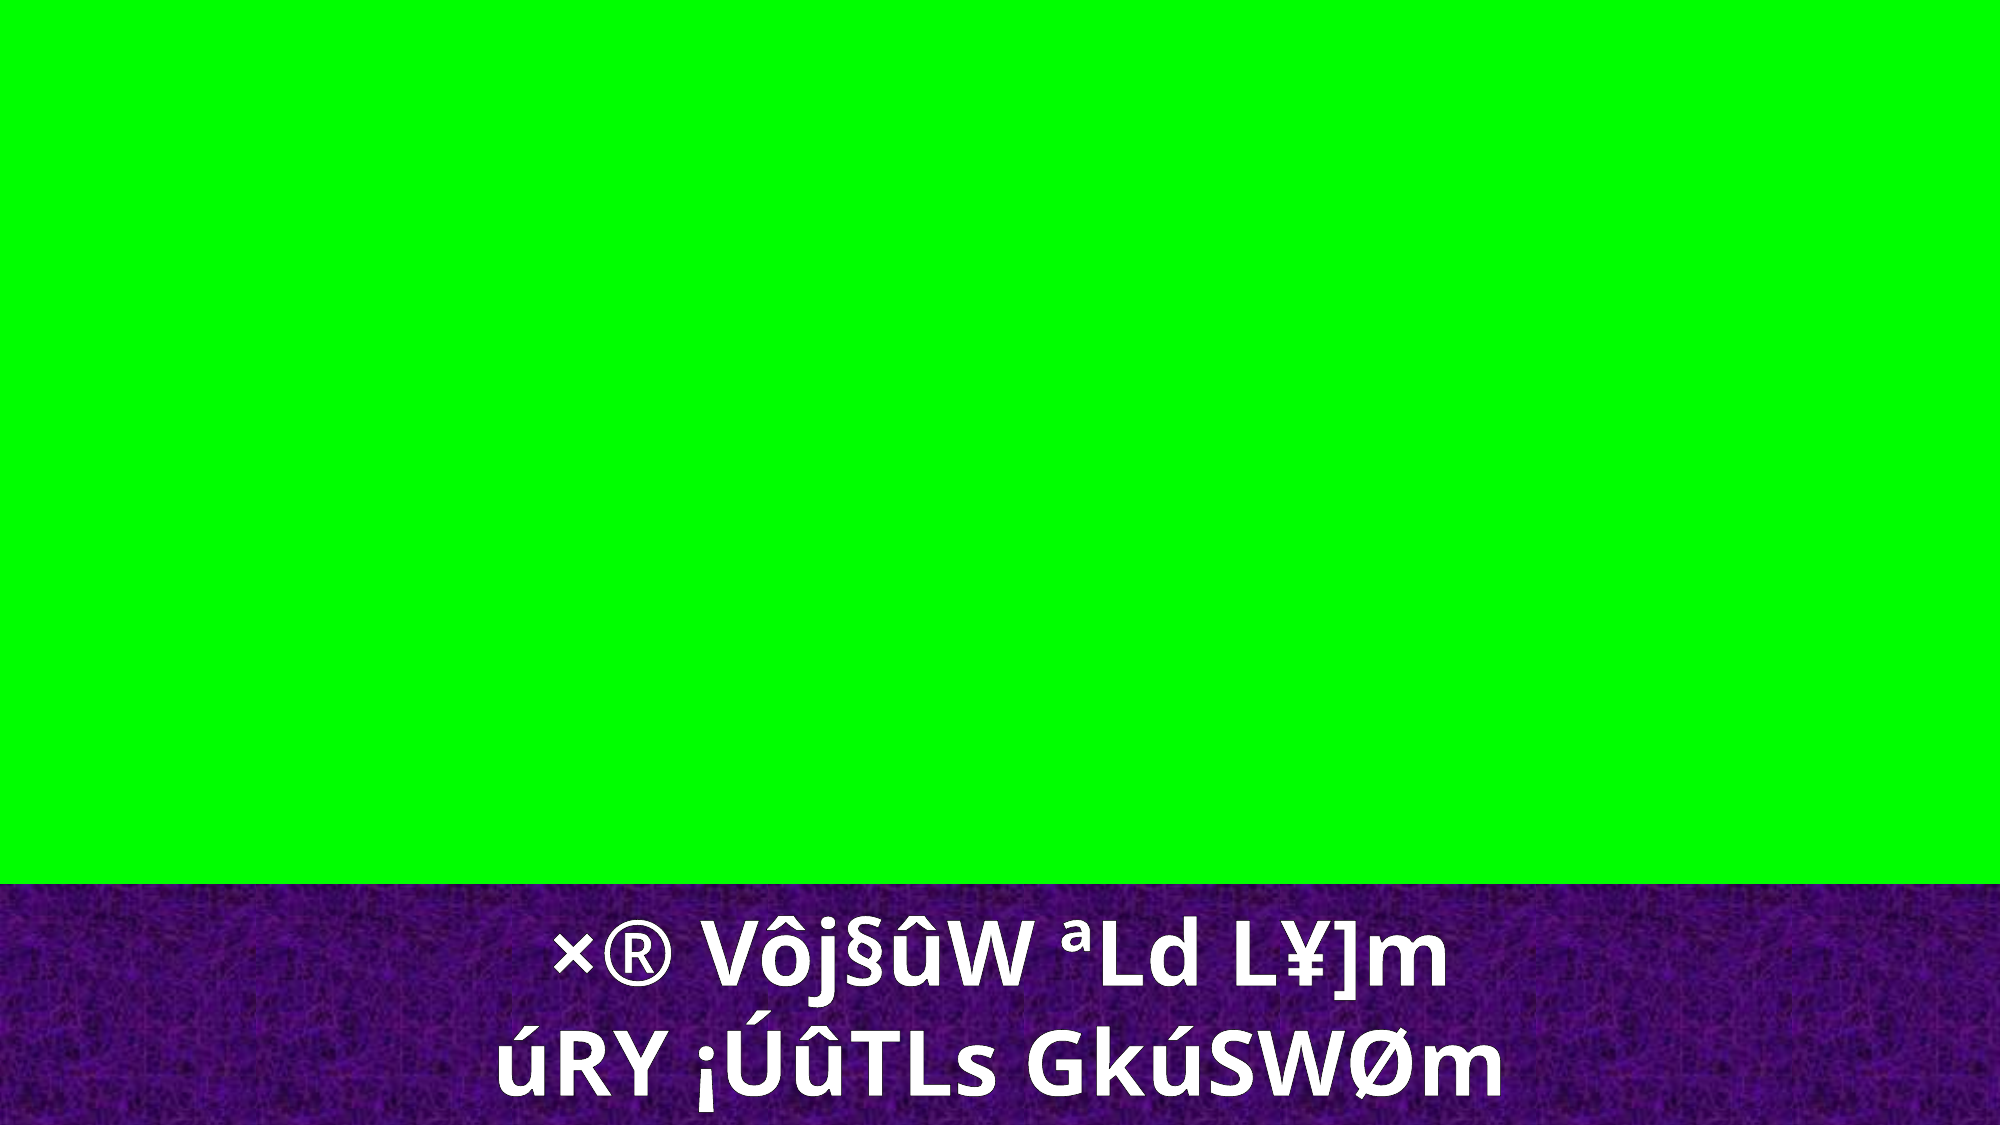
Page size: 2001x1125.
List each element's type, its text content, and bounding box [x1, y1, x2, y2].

text_box ×® Vôj§ûW ªLd L¥]m úRY ¡ÚûTLs GkúSWØm [0, 886, 2000, 1122]
